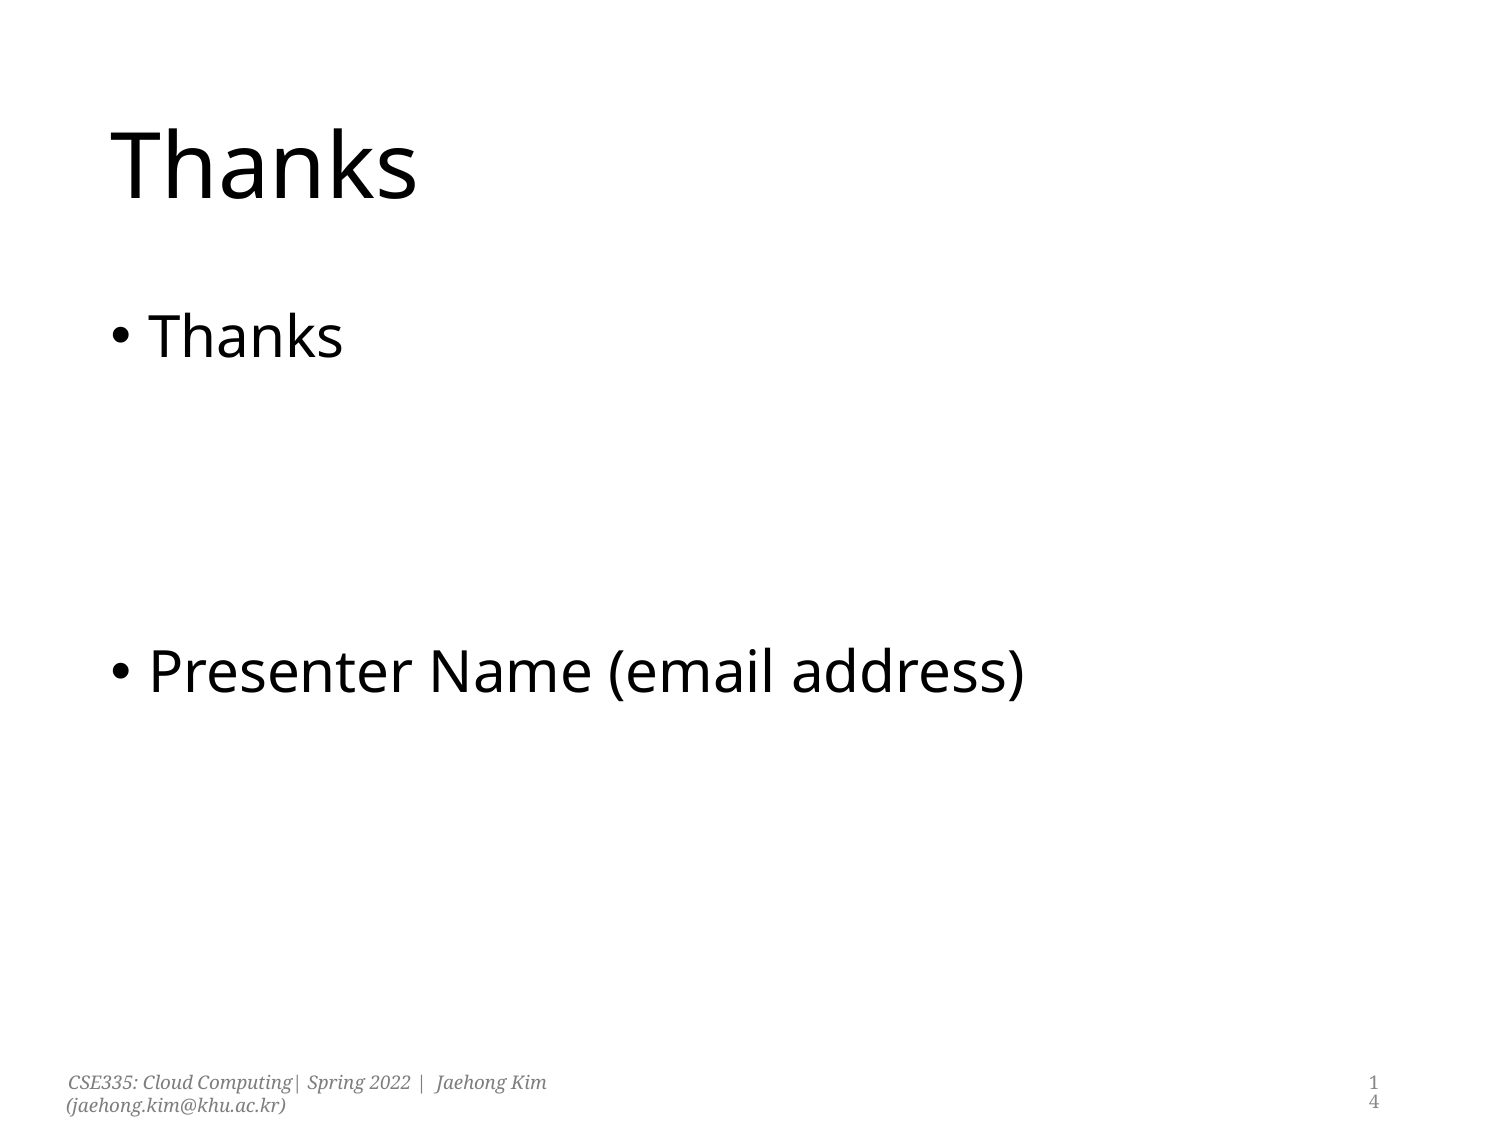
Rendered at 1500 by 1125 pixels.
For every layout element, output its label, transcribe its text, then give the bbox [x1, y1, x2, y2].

title Thanks [102, 59, 1398, 278]
slide_number 14 [1360, 1065, 1398, 1102]
list Thanks Presenter Name (email address) [102, 298, 1398, 1014]
